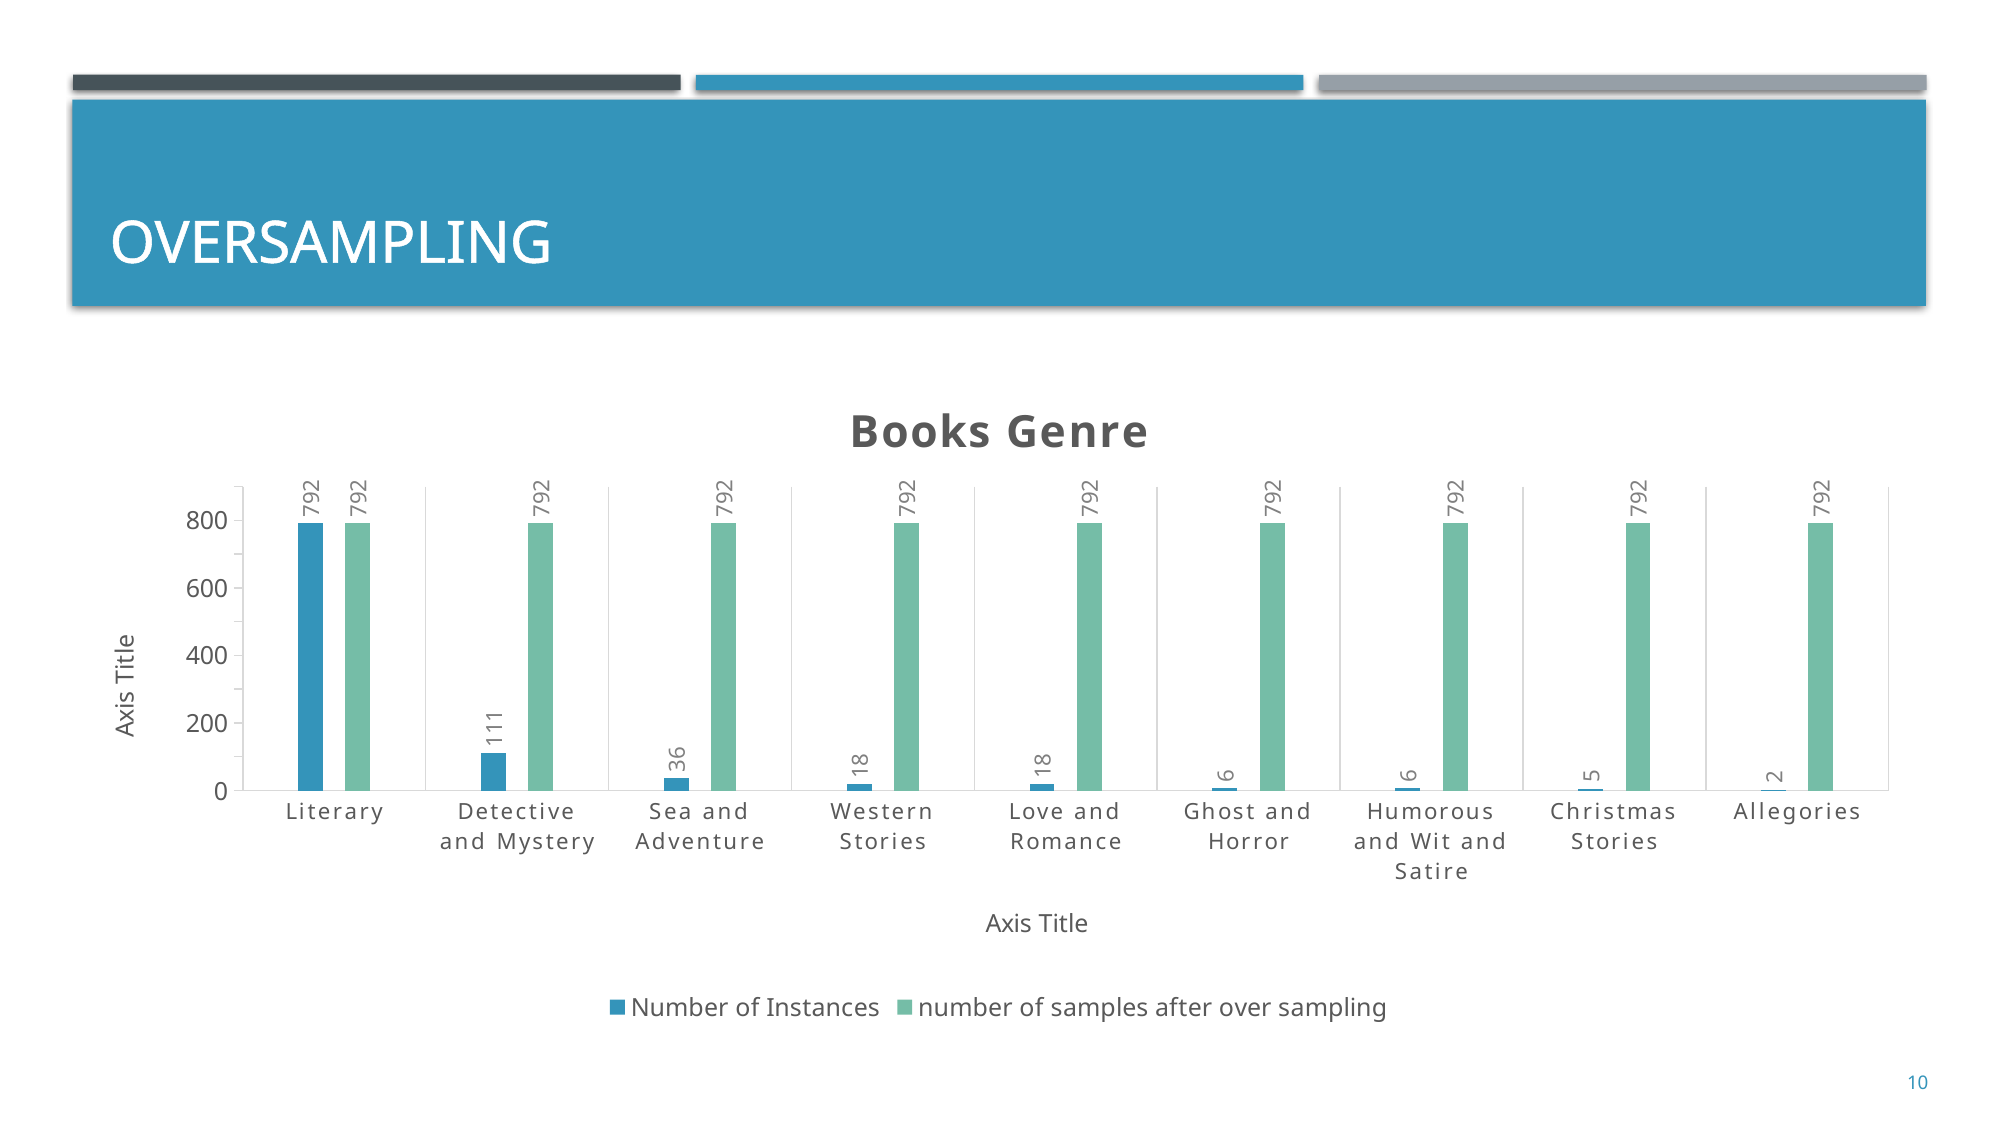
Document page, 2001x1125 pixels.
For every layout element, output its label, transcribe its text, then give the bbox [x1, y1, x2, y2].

chart [72, 365, 1927, 1031]
title Oversampling [94, 119, 1904, 282]
slide_number 10 [1770, 1053, 1944, 1114]
